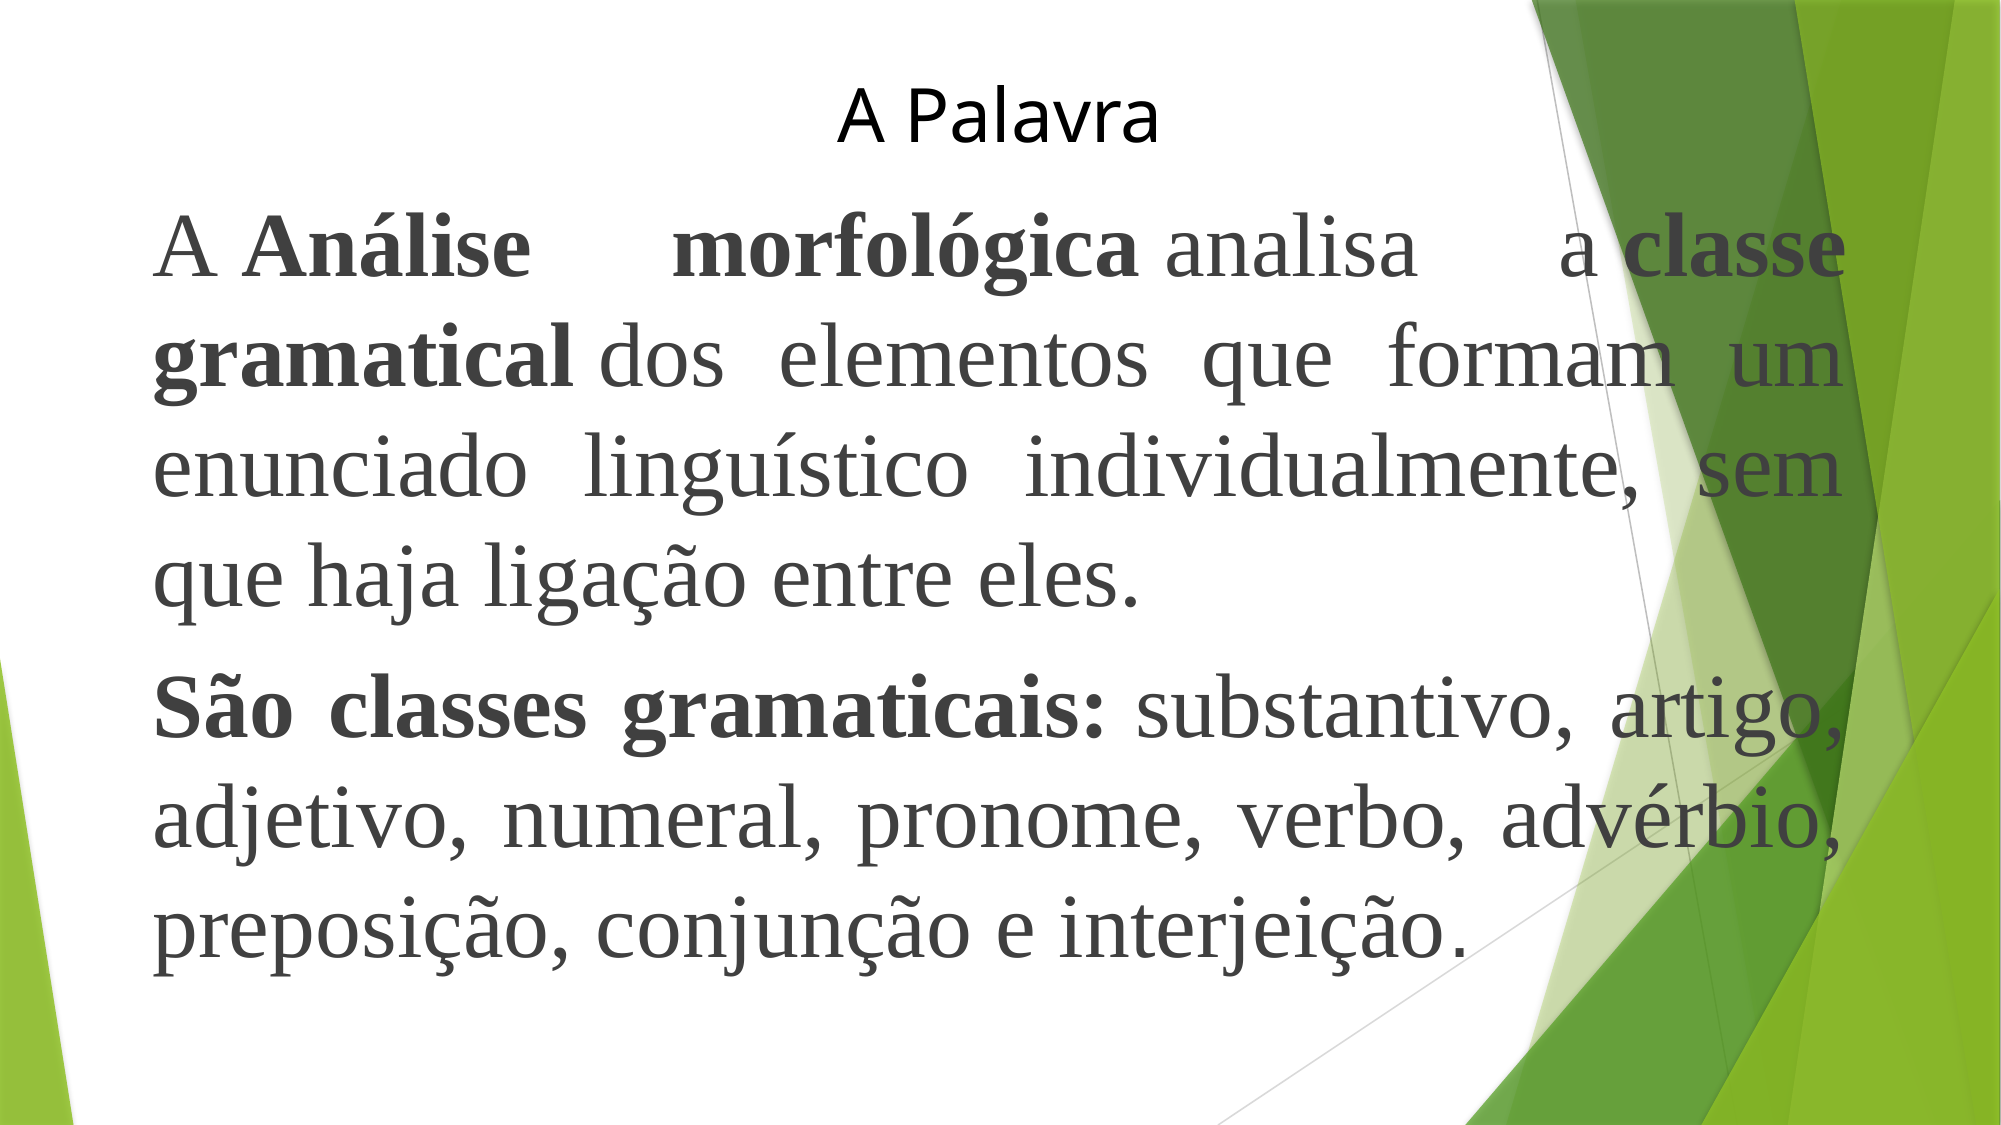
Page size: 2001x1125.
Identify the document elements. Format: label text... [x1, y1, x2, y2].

list A Análise morfológica analisa a classe gramatical dos elementos que formam um enunciado linguístico individualmente, sem que haja ligação entre eles. São classes gramaticais: substantivo, artigo, adjetivo, numeral, pronome, verbo, advérbio, preposição, conjunção e interjeição. [137, 177, 1863, 1014]
title A Palavra [137, 59, 1863, 177]
